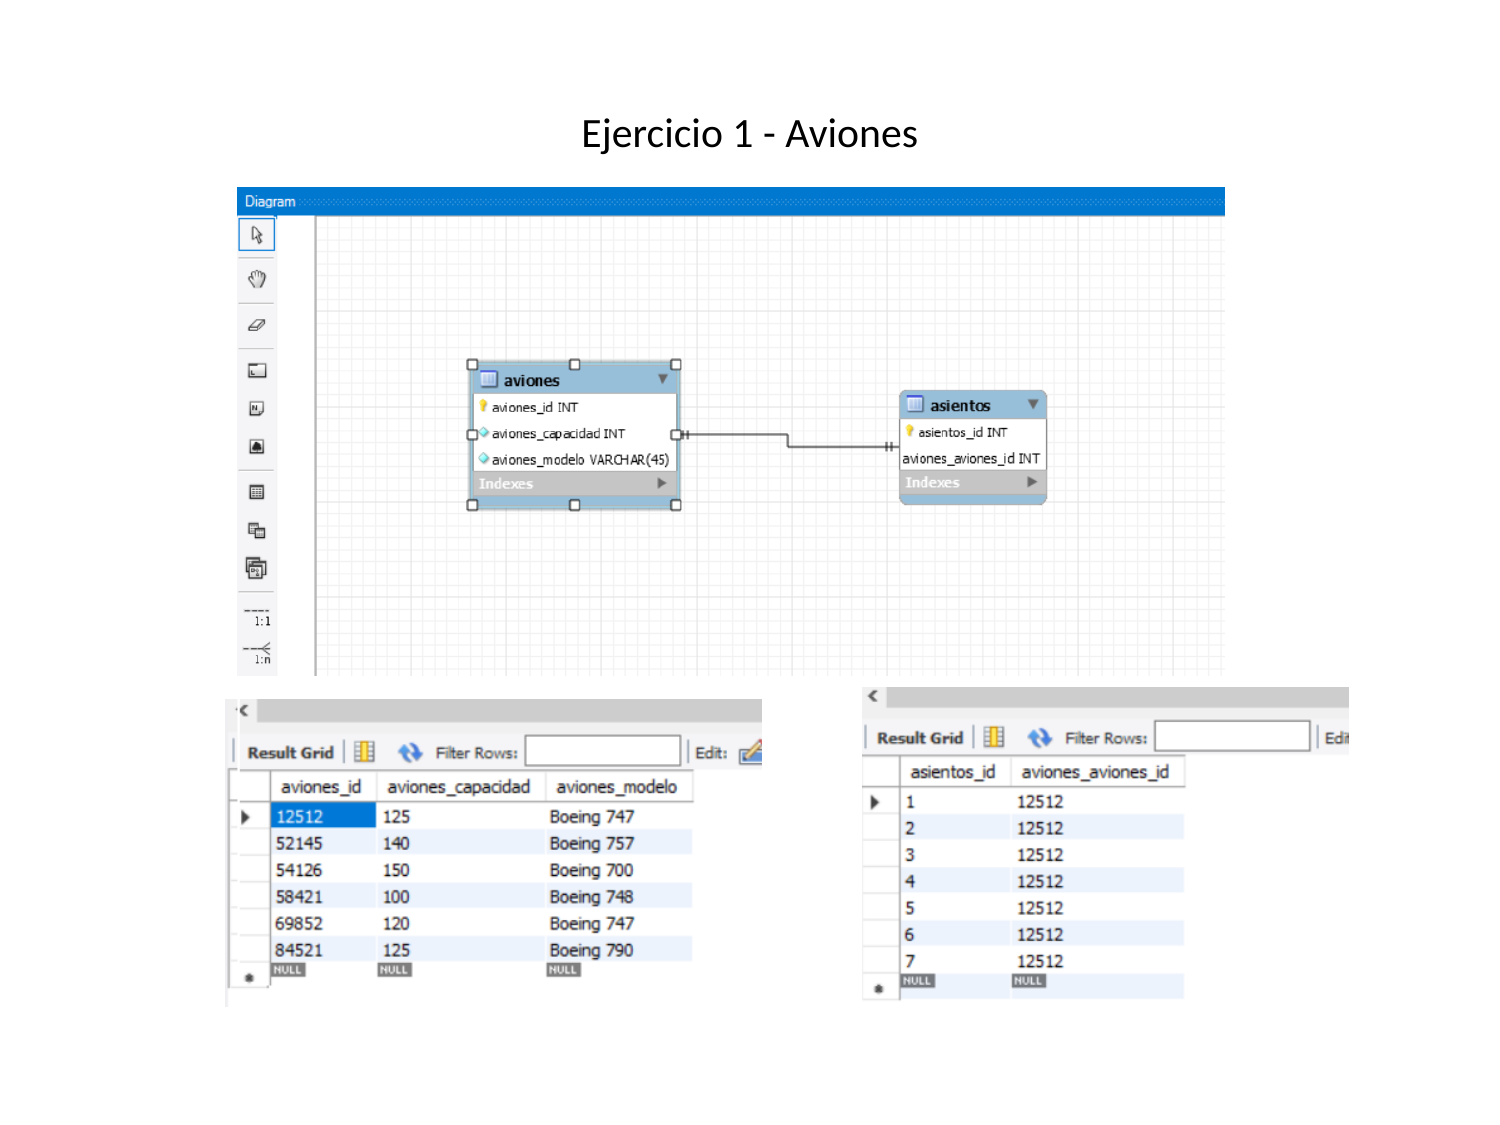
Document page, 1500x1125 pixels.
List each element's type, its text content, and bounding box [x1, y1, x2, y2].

picture [237, 187, 1226, 677]
picture [224, 699, 762, 1007]
title Ejercicio 1 - Aviones [112, 75, 1388, 188]
picture [862, 687, 1350, 1016]
